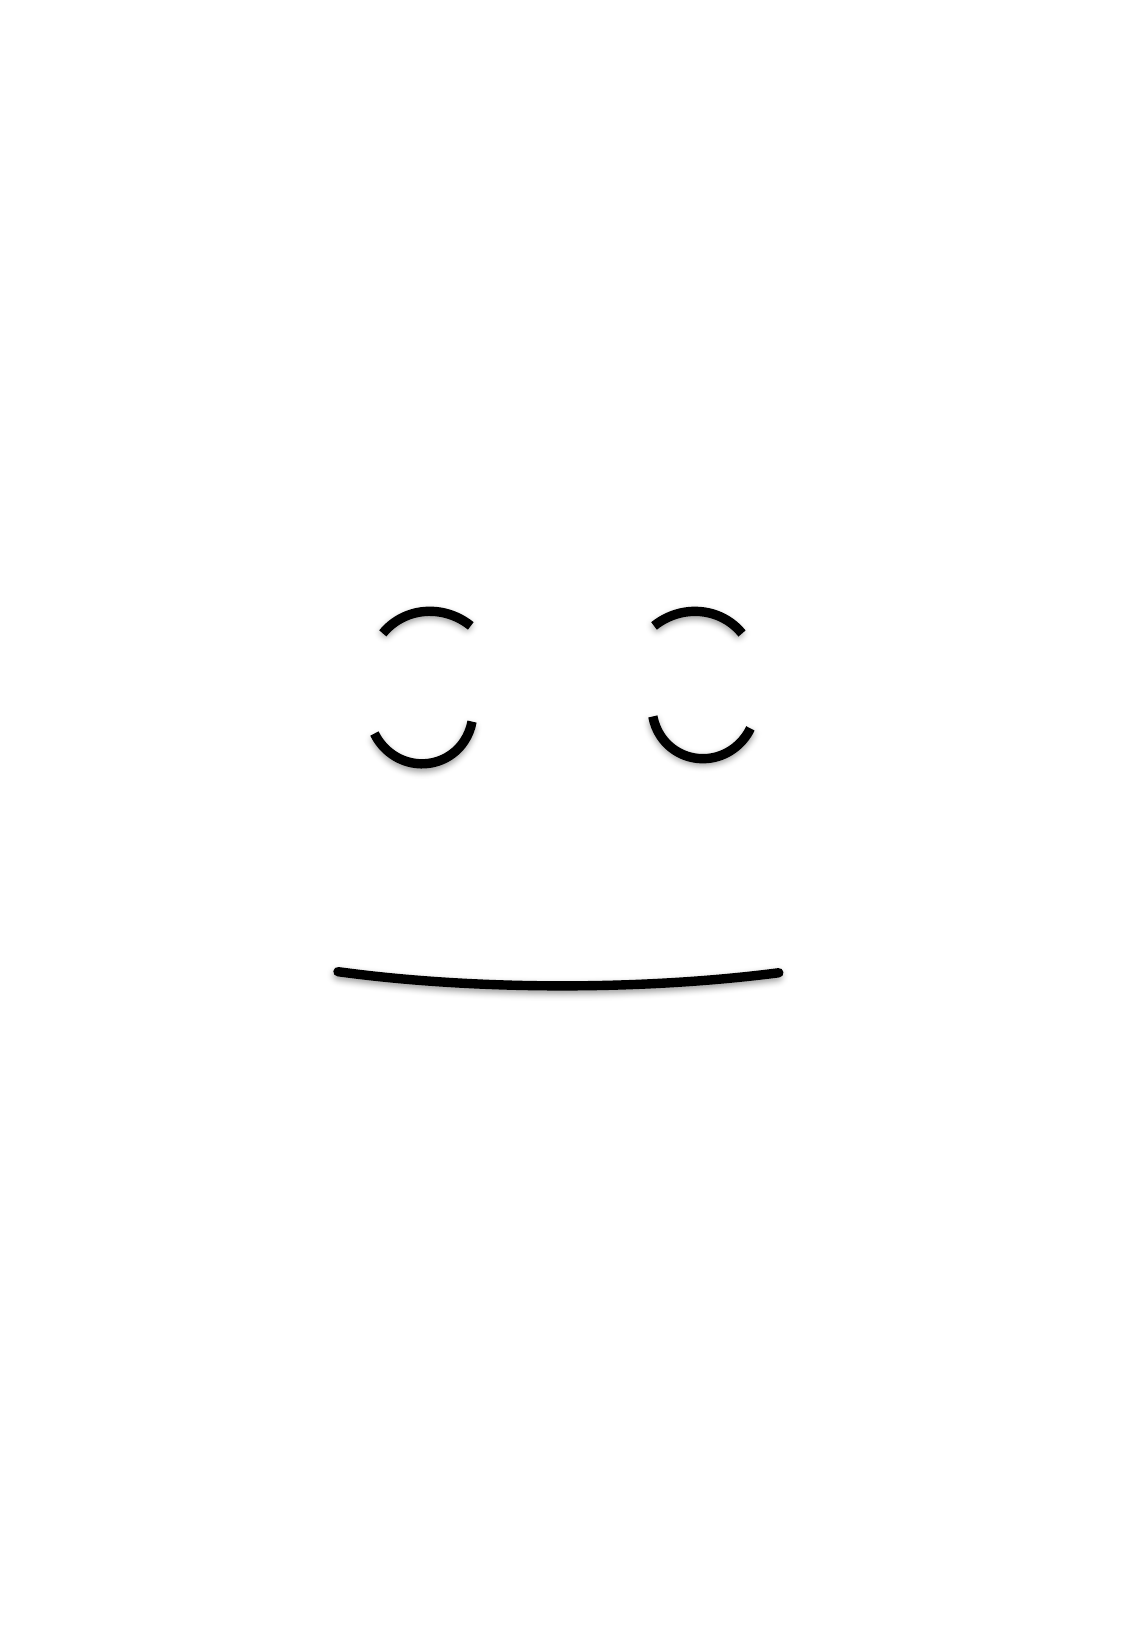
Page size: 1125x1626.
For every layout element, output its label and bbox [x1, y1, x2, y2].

text_box [368, 612, 757, 653]
text_box [369, 652, 756, 765]
text_box [335, 885, 781, 988]
